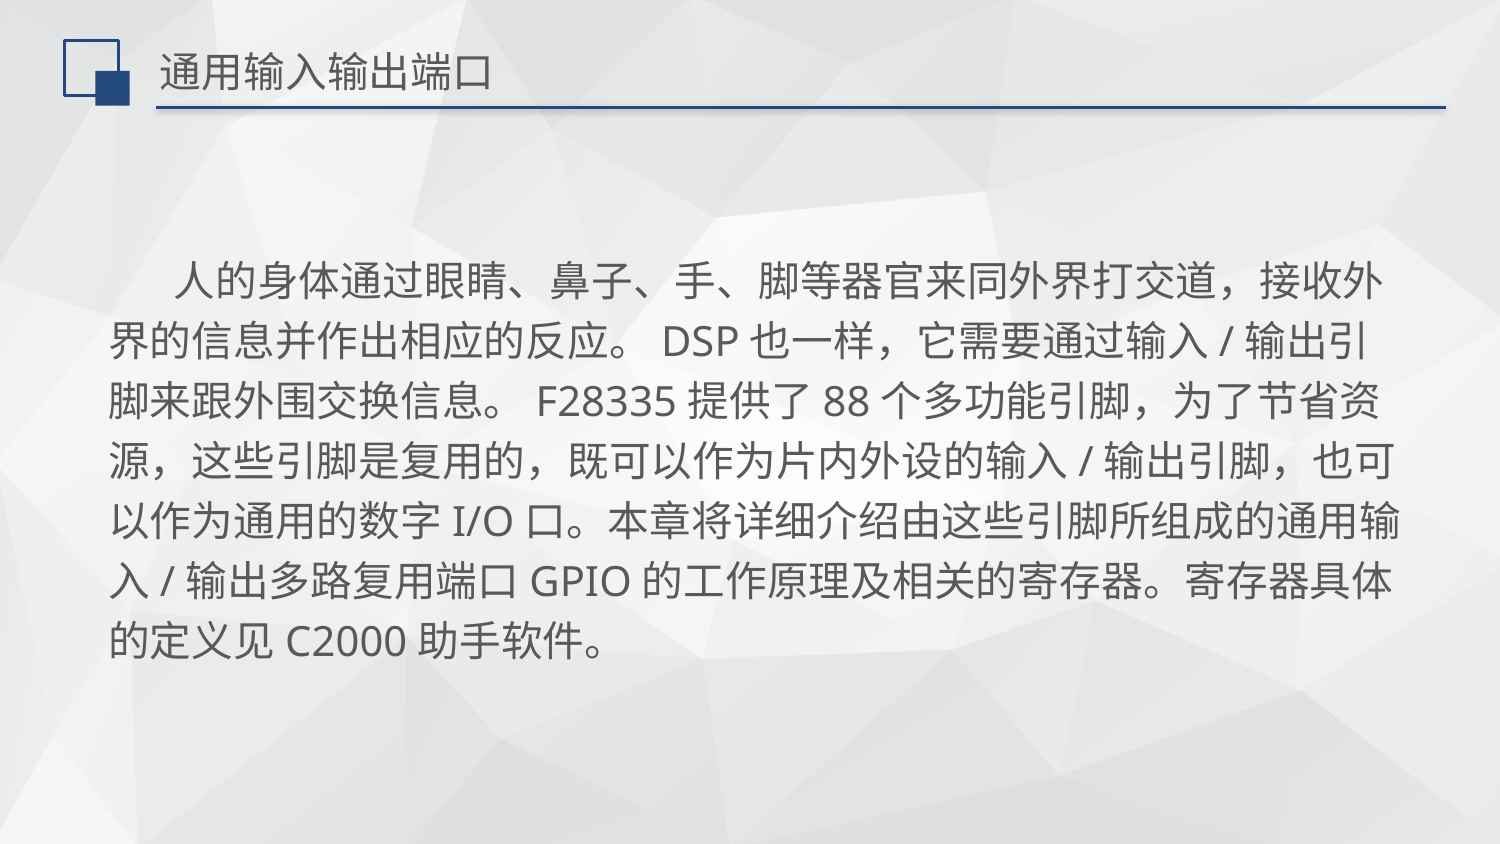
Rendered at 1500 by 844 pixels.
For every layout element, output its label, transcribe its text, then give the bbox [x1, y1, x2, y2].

text_box 人的身体通过眼睛、鼻子、手、脚等器官来同外界打交道，接收外界的信息并作出相应的反应。DSP也一样，它需要通过输入/输出引脚来跟外围交换信息。F28335提供了88个多功能引脚，为了节省资源，这些引脚是复用的，既可以作为片内外设的输入/输出引脚，也可以作为通用的数字I/O口。本章将详细介绍由这些引脚所组成的通用输入/输出多路复用端口GPIO的工作原理及相关的寄存器。寄存器具体的定义见C2000助手软件。 [86, 243, 1425, 743]
title 通用输入输出端口 [148, 43, 1117, 99]
picture [0, 0, 1500, 844]
